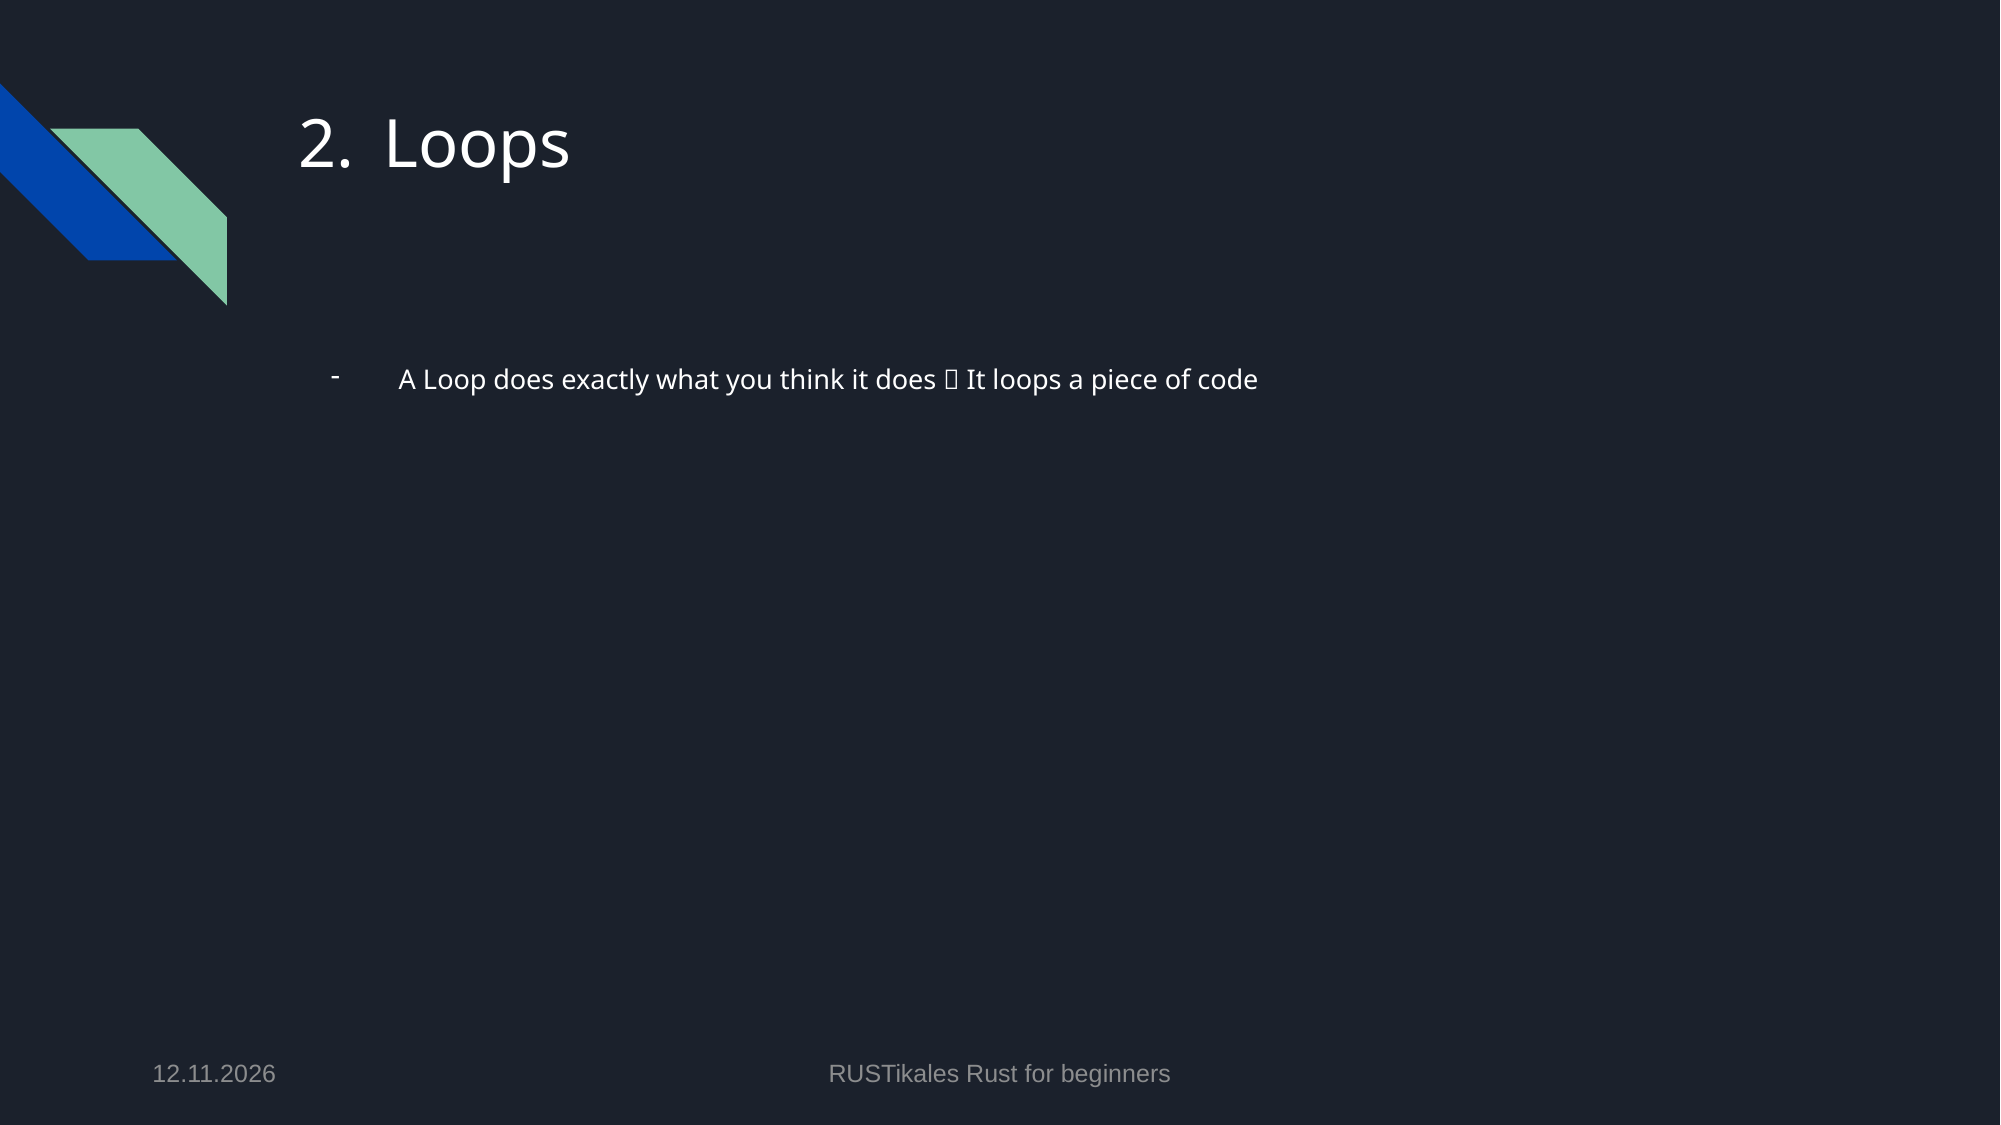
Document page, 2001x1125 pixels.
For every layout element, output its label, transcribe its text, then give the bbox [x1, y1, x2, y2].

list A Loop does exactly what you think it does  It loops a piece of code [283, 342, 1824, 980]
footer RUSTikales Rust for beginners [662, 1042, 1338, 1103]
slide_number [137, 1042, 588, 1103]
title Loops [283, 86, 1824, 287]
